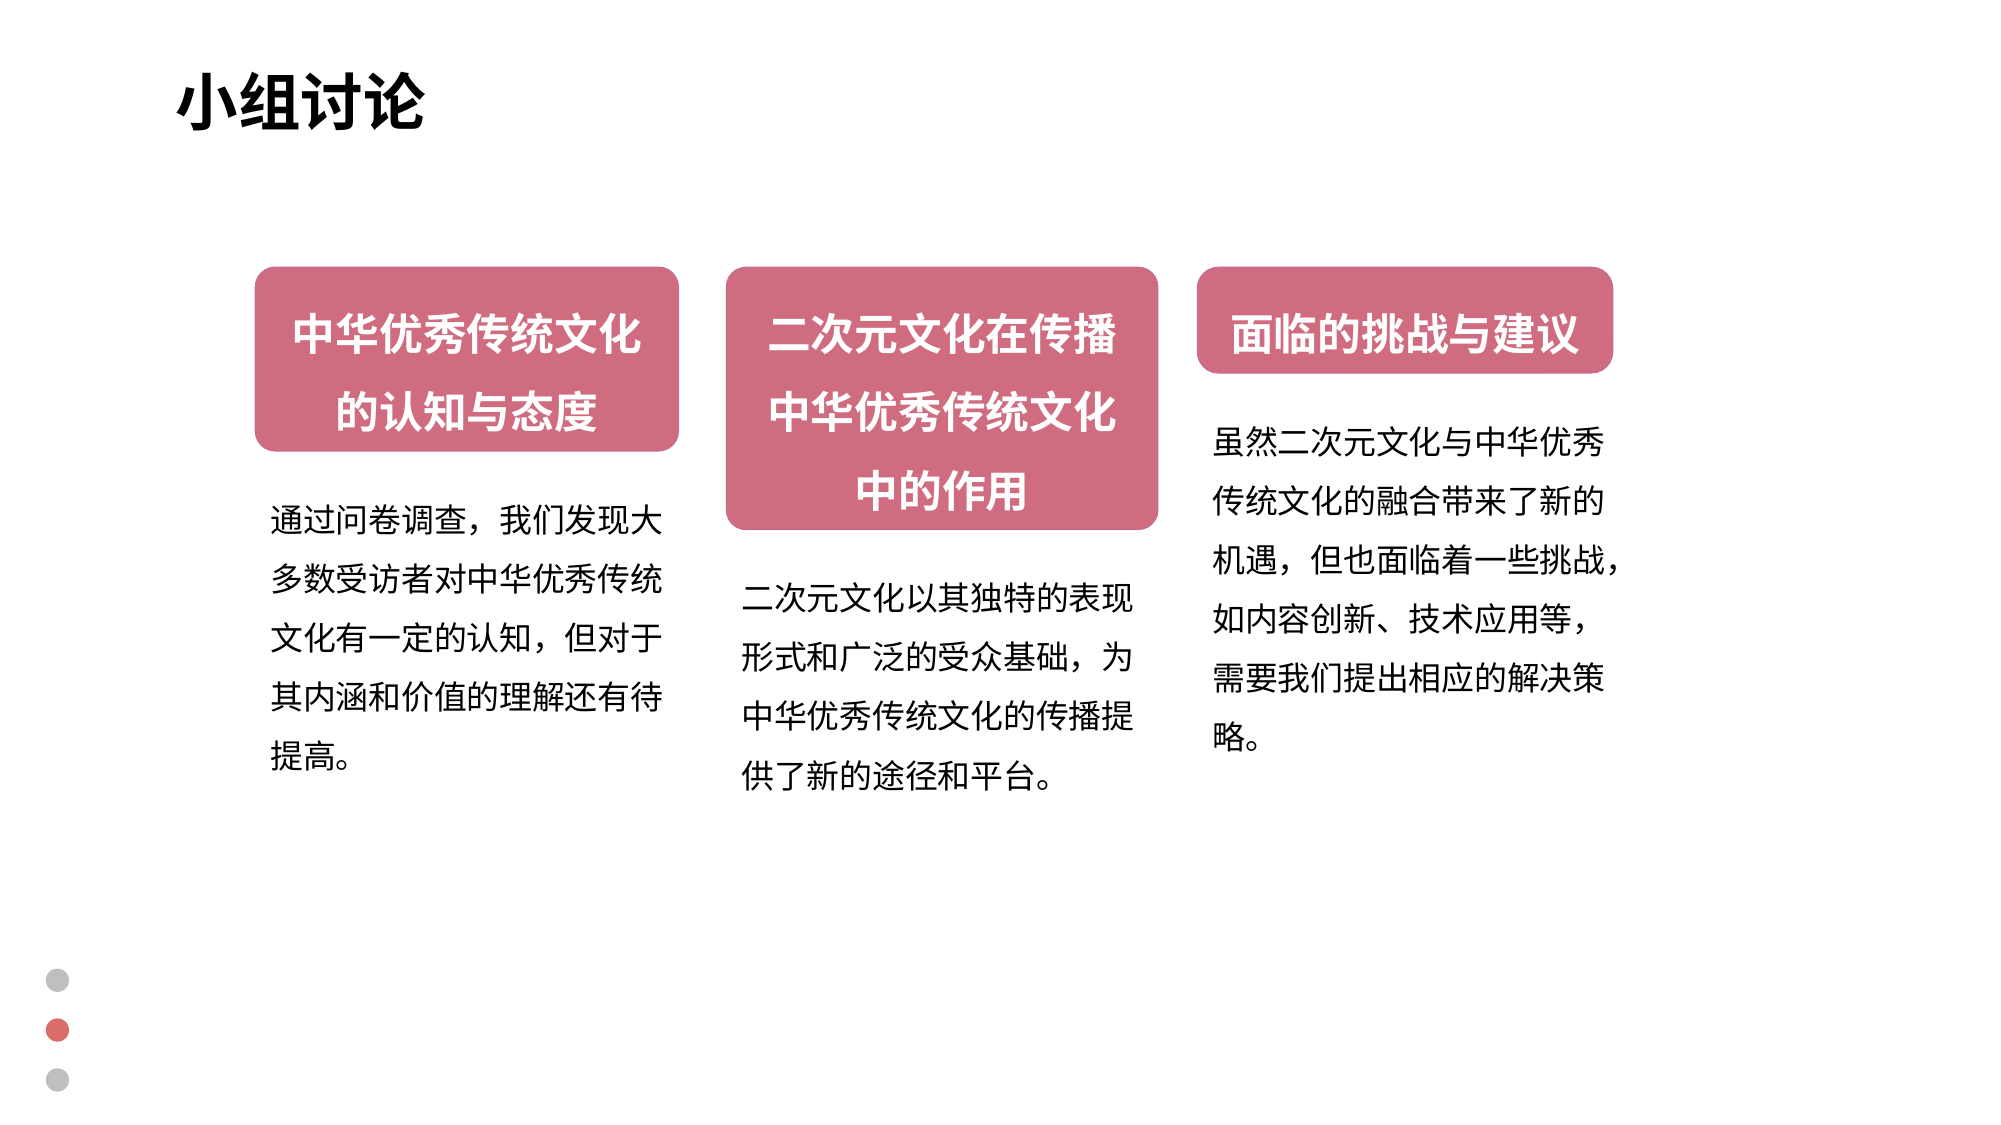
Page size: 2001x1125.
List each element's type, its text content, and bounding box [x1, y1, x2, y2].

text_box 通过问卷调查，我们发现大多数受访者对中华优秀传统文化有一定的认知，但对于其内涵和价值的理解还有待提高。 [255, 471, 707, 783]
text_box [0, 1018, 119, 1042]
text_box 面临的挑战与建议 [1196, 266, 1614, 375]
text_box 二次元文化以其独特的表现形式和广泛的受众基础，为中华优秀传统文化的传播提供了新的途径和平台。 [726, 550, 1178, 803]
text_box 小组讨论 [160, 17, 1699, 146]
text_box 虽然二次元文化与中华优秀传统文化的融合带来了新的机遇，但也面临着一些挑战，如内容创新、技术应用等，需要我们提出相应的解决策略。 [1197, 393, 1649, 764]
text_box 二次元文化在传播中华优秀传统文化中的作用 [725, 266, 1159, 531]
text_box 中华优秀传统文化的认知与态度 [254, 266, 680, 453]
